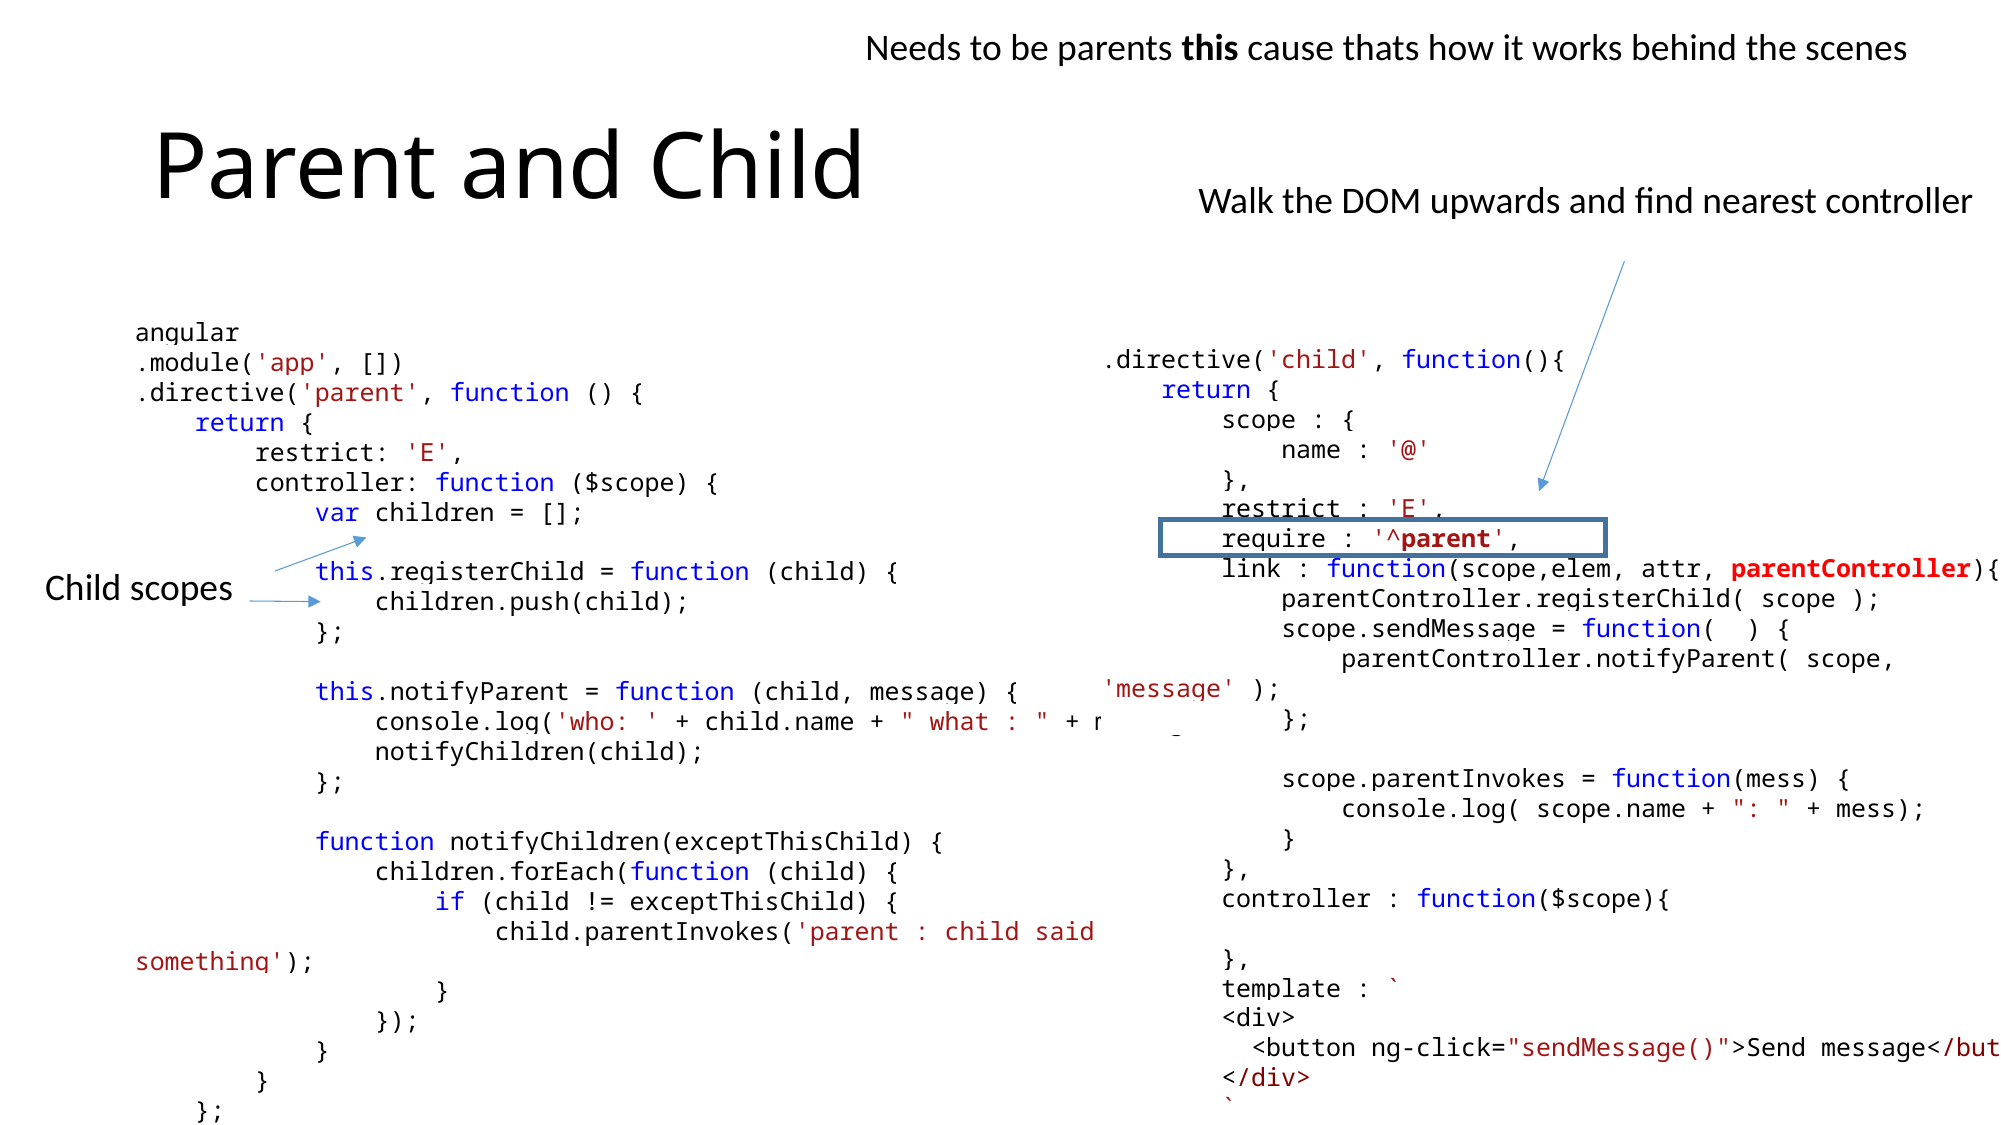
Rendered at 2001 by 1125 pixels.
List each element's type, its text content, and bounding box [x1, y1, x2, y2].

title Parent and Child [137, 59, 1863, 278]
text_box Needs to be parents this cause thats how it works behind the scenes [850, 15, 1924, 76]
text_box Walk the DOM upwards and find nearest controller [1183, 168, 1990, 229]
text_box angular .module('app', []) .directive('parent', function () { return { restrict: 'E', controller: function ($scope) { var children = []; this.registerChild = function (child) { children.push(child); }; this.notifyParent = function (child, message) { console.log('who: ' + child.name + " what : " + message); notifyChildren(child); }; function notifyChildren(exceptThisChild) { children.forEach(function (child) { if (child != exceptThisChild) { child.parentInvokes('parent : child said something'); } }); } } }; }) [120, 309, 1271, 1125]
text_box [274, 537, 367, 571]
text_box [1160, 518, 1607, 556]
text_box Child scopes [30, 555, 249, 615]
text_box .directive('child', function(){ return { scope : { name : '@' }, restrict : 'E', require : '^parent', link : function(scope,elem, attr, parentController){ parentController.registerChild( scope ); scope.sendMessage = function( ) { parentController.notifyParent( scope, 'message' ); }; scope.parentInvokes = function(mess) { console.log( scope.name + ": " + mess); } }, controller : function($scope){ }, template : ` <div> <button ng-click="sendMessage()">Send message</button> </div> ` }; }) [1086, 335, 2000, 1125]
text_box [1539, 261, 1625, 492]
